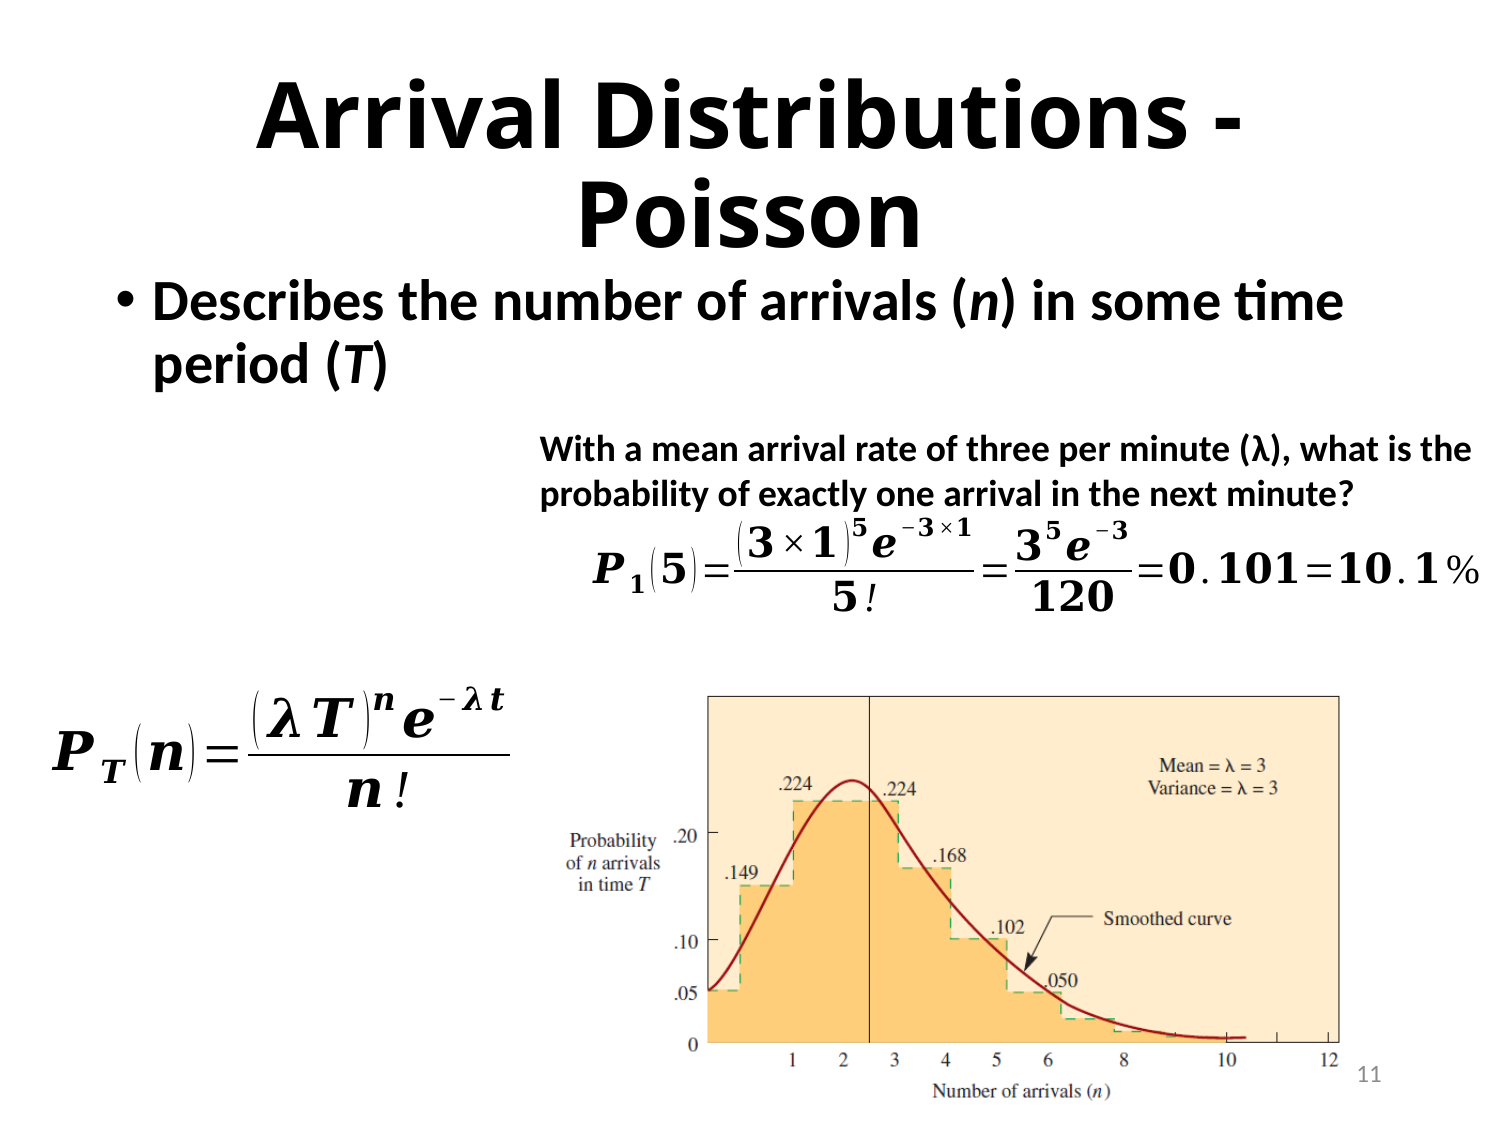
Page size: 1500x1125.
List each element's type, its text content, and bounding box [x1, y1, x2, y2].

list Describes the number of arrivals (n) in some time period (T) [100, 262, 1438, 425]
slide_number 11 [1347, 1042, 1397, 1103]
text_box With a mean arrival rate of three per minute (λ), what is the probability of exactly one arrival in the next minute? [524, 416, 1500, 522]
picture [562, 682, 1347, 1104]
title Arrival Distributions - Poisson [103, 59, 1397, 262]
